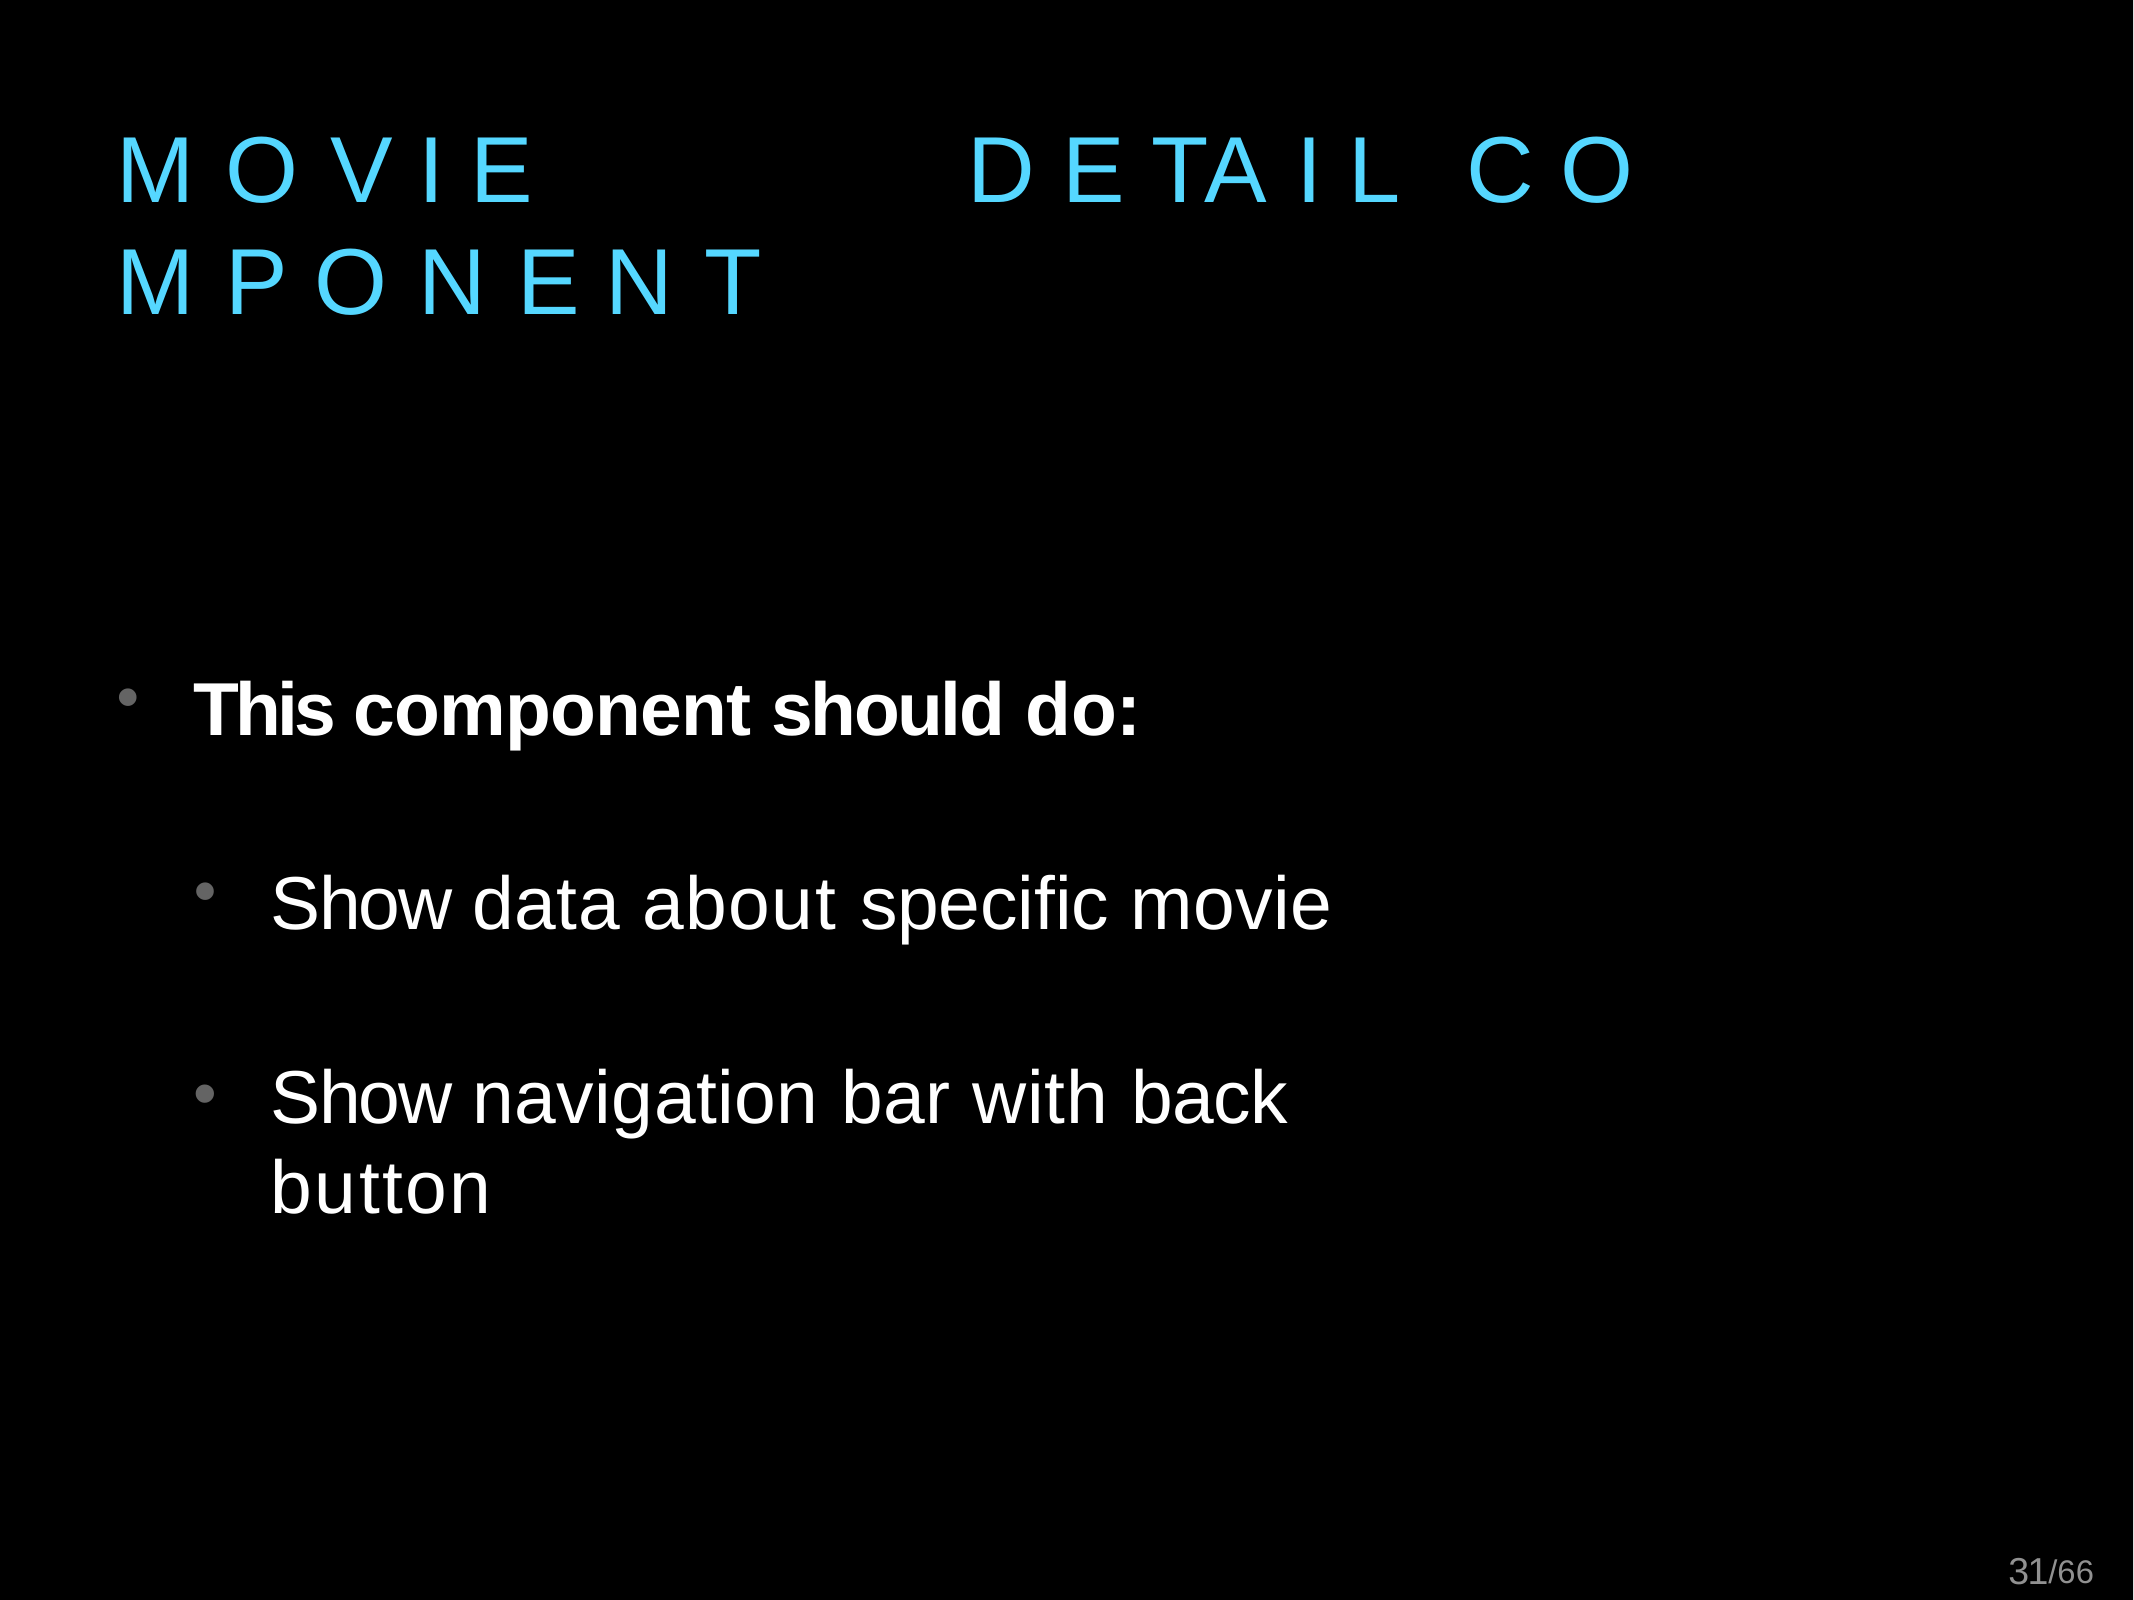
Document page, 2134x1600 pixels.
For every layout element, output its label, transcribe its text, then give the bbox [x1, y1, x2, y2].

slide_number 24/66 [2004, 1524, 2101, 1600]
text_box This component should do: Show data about specific movie Show navigation bar with back button [114, 658, 1527, 1229]
title M O V I E D E TA I L C O M P O N E N T [114, 106, 1703, 376]
